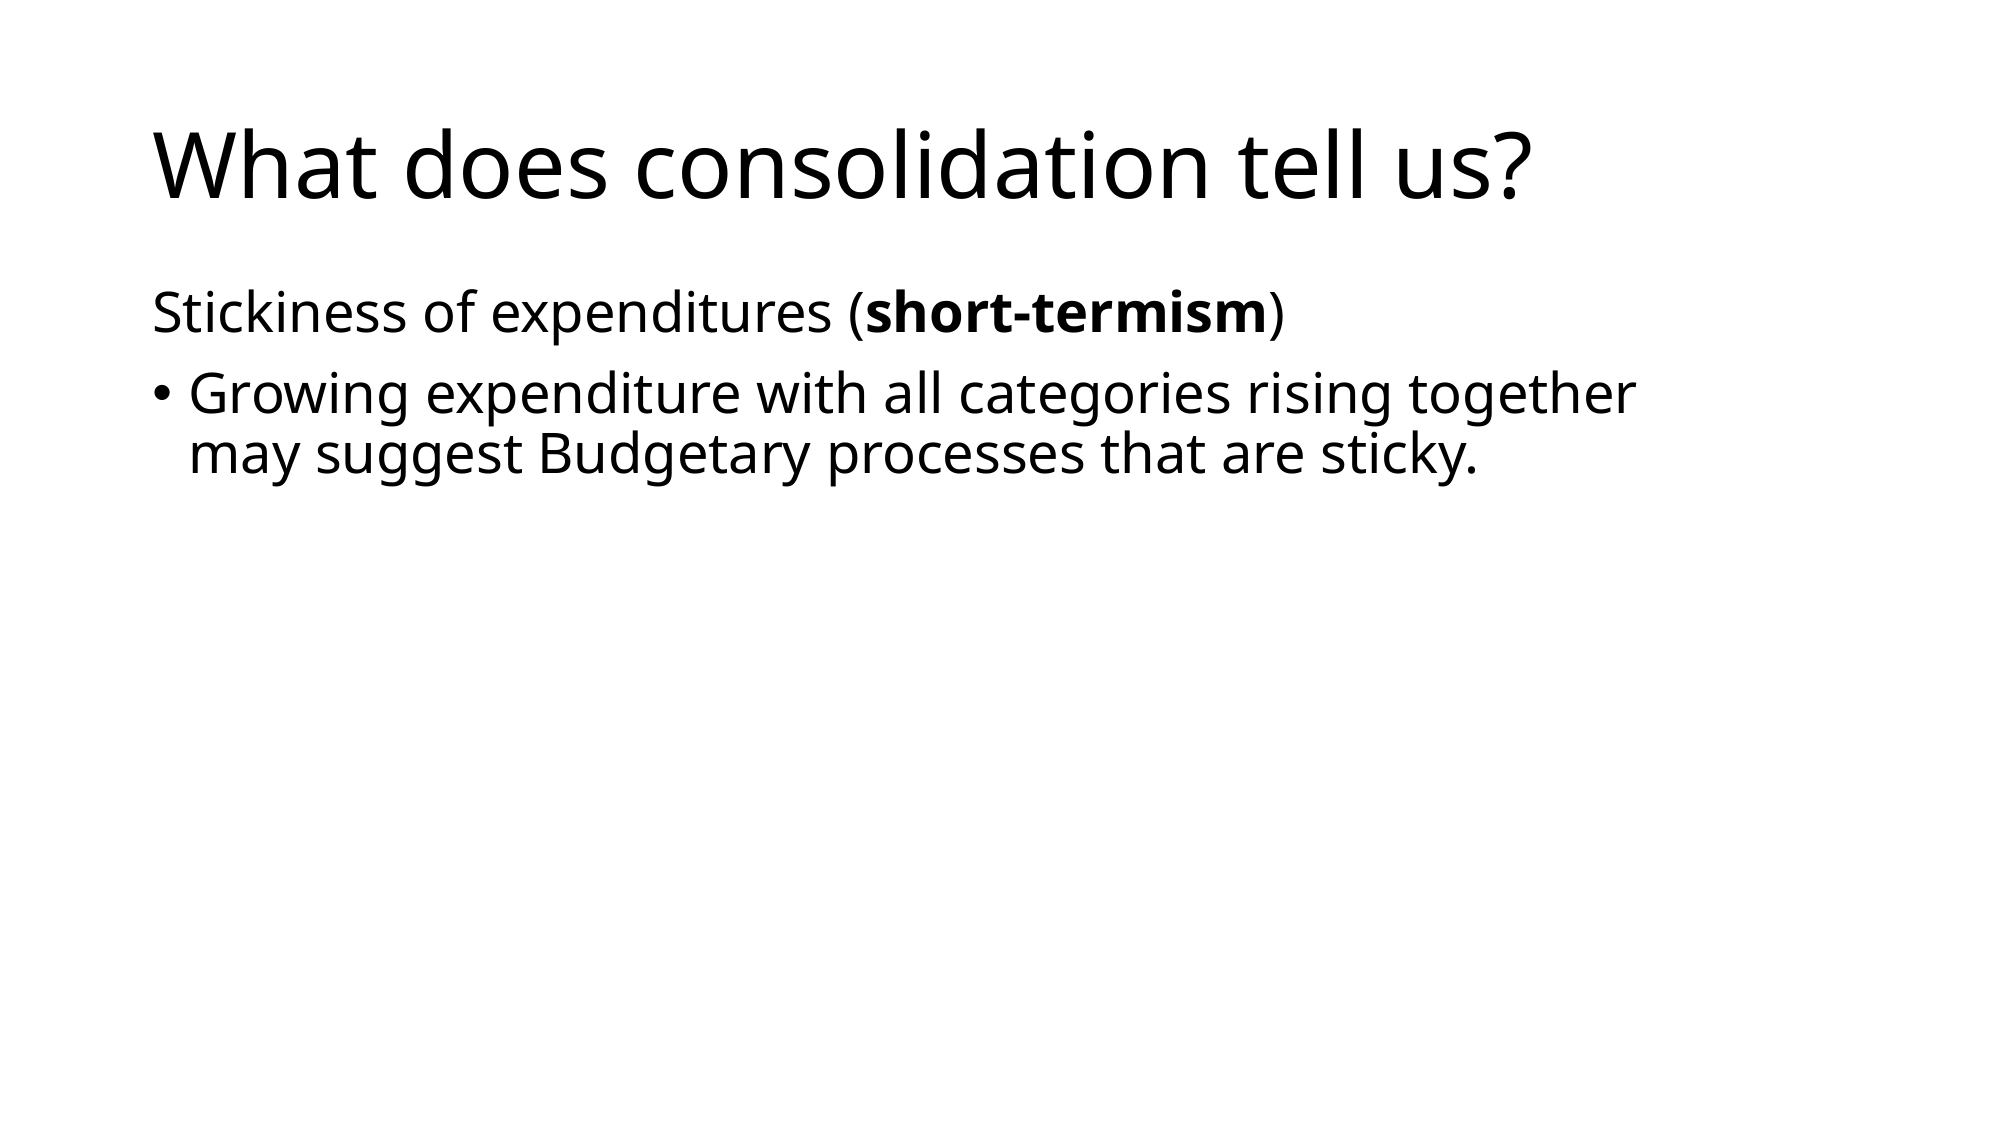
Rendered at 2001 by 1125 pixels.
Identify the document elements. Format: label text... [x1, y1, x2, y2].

list Stickiness of expenditures (short-termism) Growing expenditure with all categories rising together may suggest Budgetary processes that are sticky. [137, 277, 1730, 495]
title What does consolidation tell us? [137, 59, 1863, 278]
